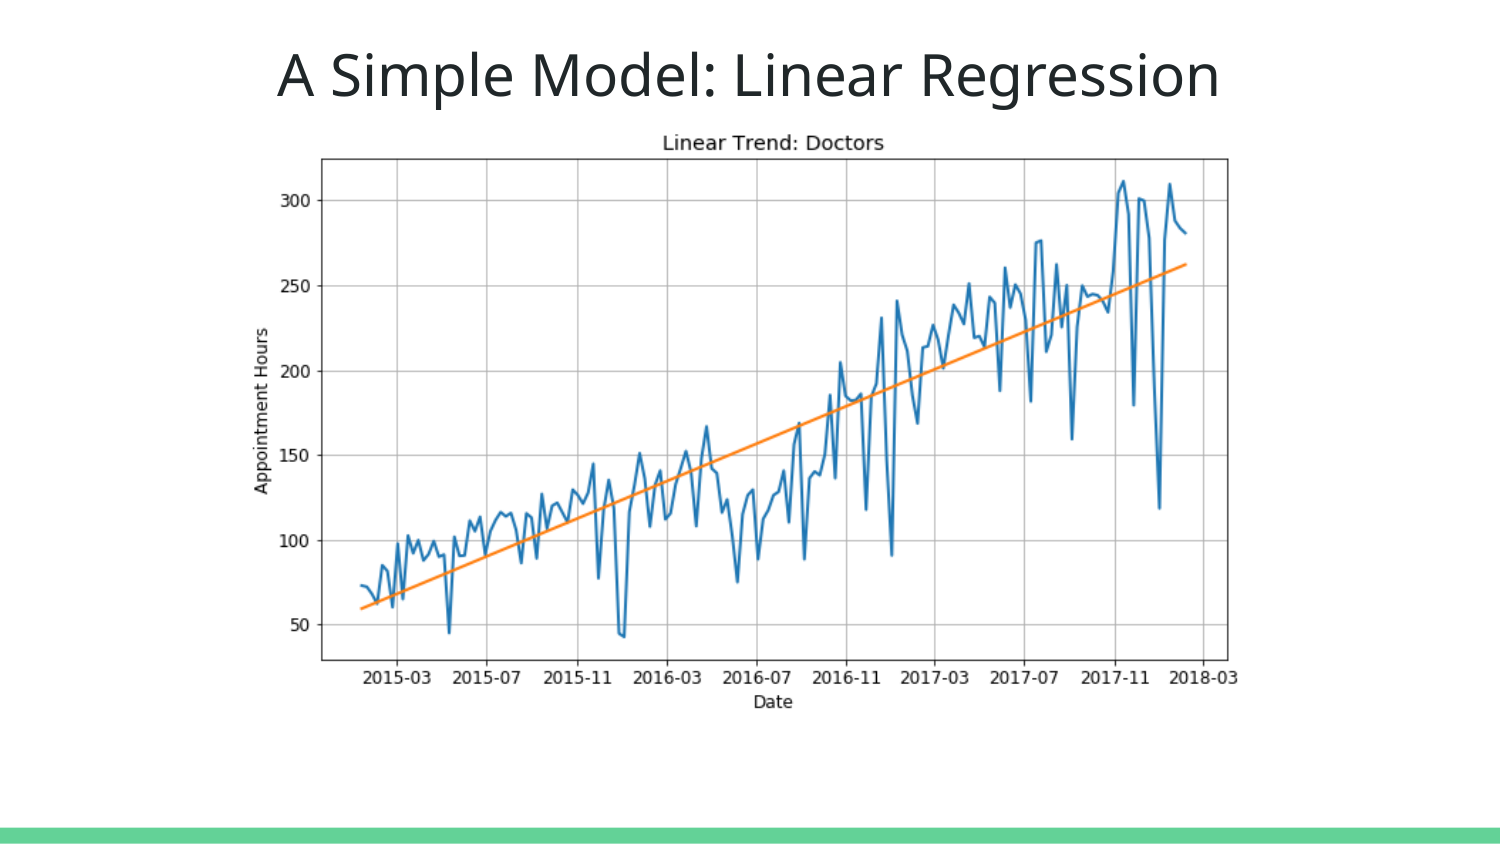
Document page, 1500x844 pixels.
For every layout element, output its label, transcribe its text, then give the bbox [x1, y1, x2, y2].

picture [236, 116, 1260, 732]
title A Simple Model: Linear Regression [51, 23, 1449, 117]
